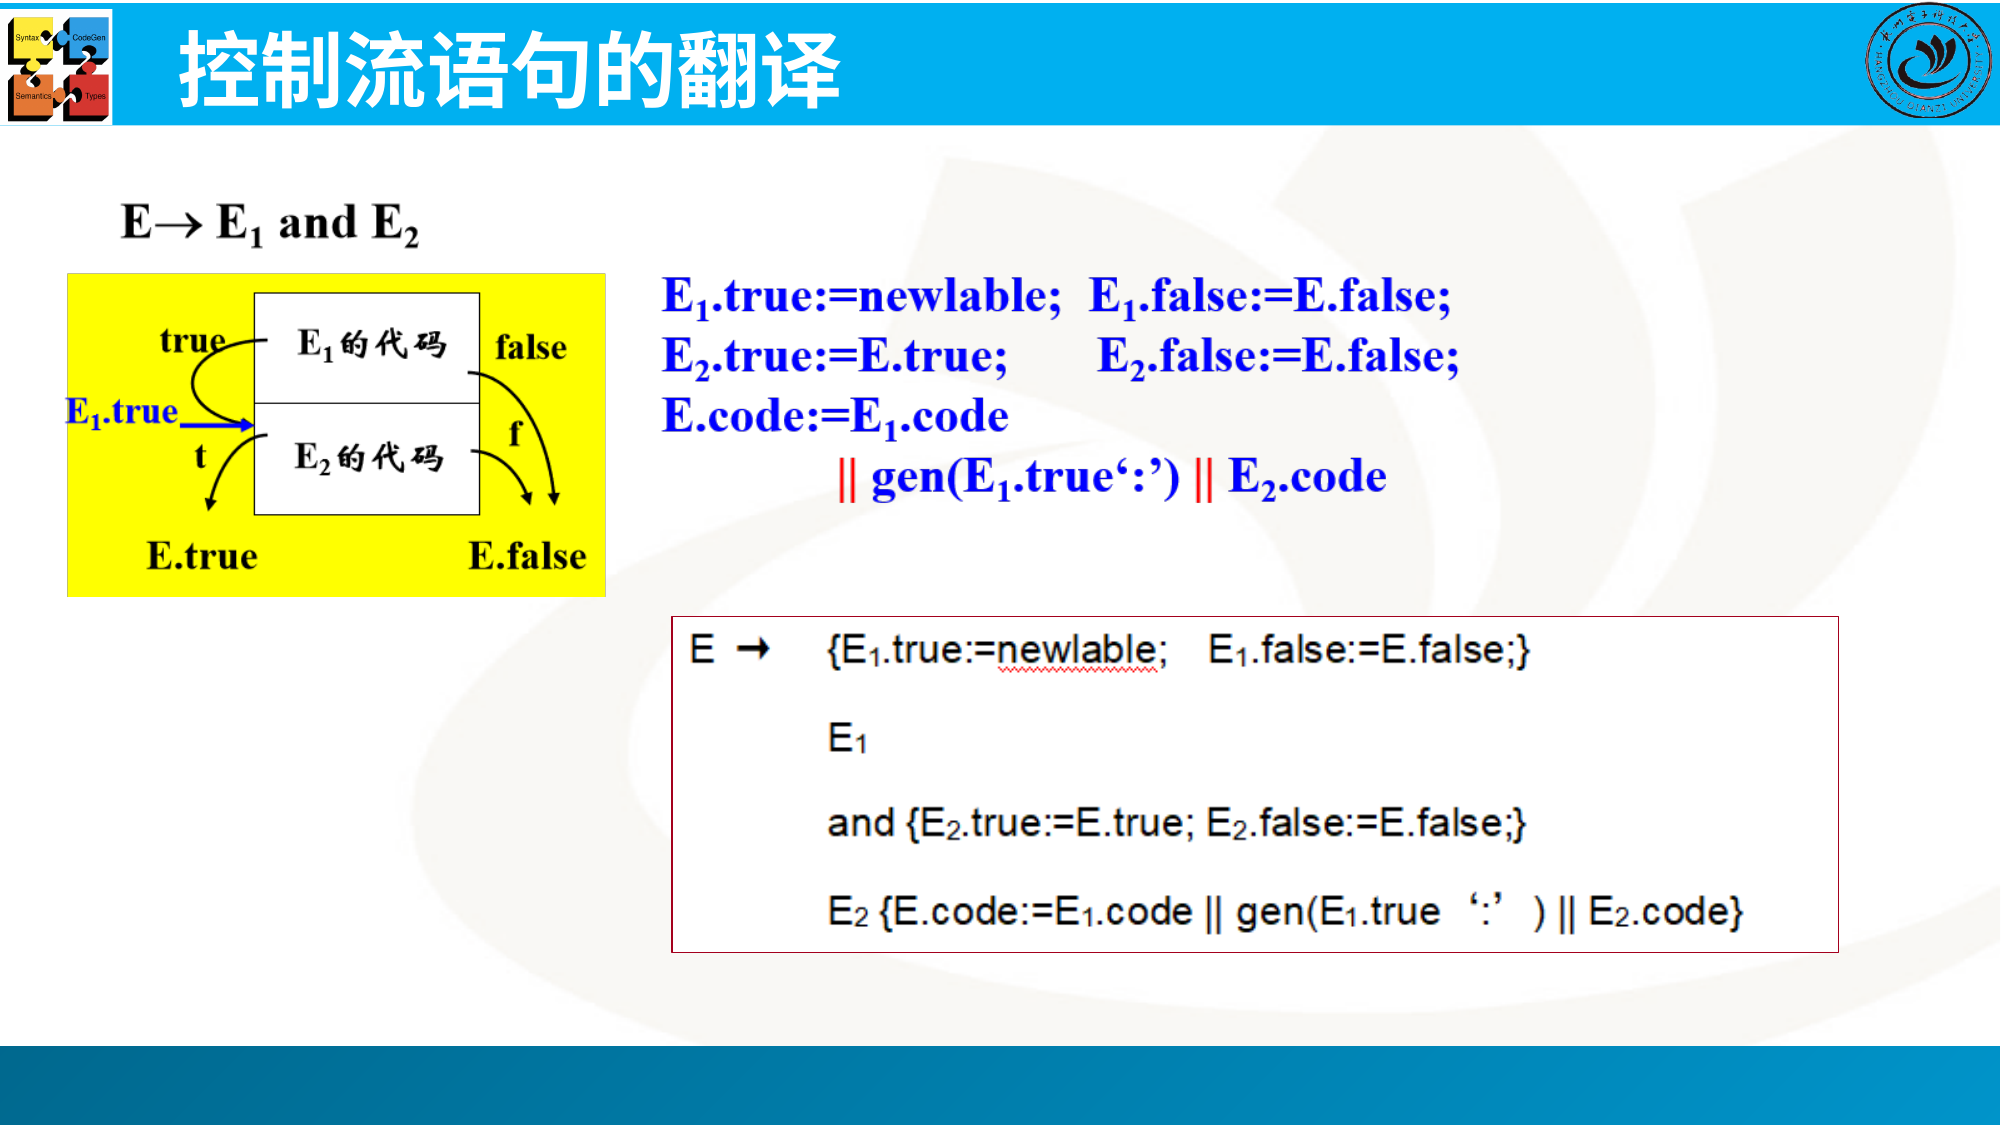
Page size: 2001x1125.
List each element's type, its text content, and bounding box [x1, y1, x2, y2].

picture [55, 185, 1476, 597]
title 控制流语句的翻译 [162, 6, 1934, 126]
slide_number [761, 1042, 1196, 1118]
picture [672, 617, 1838, 952]
